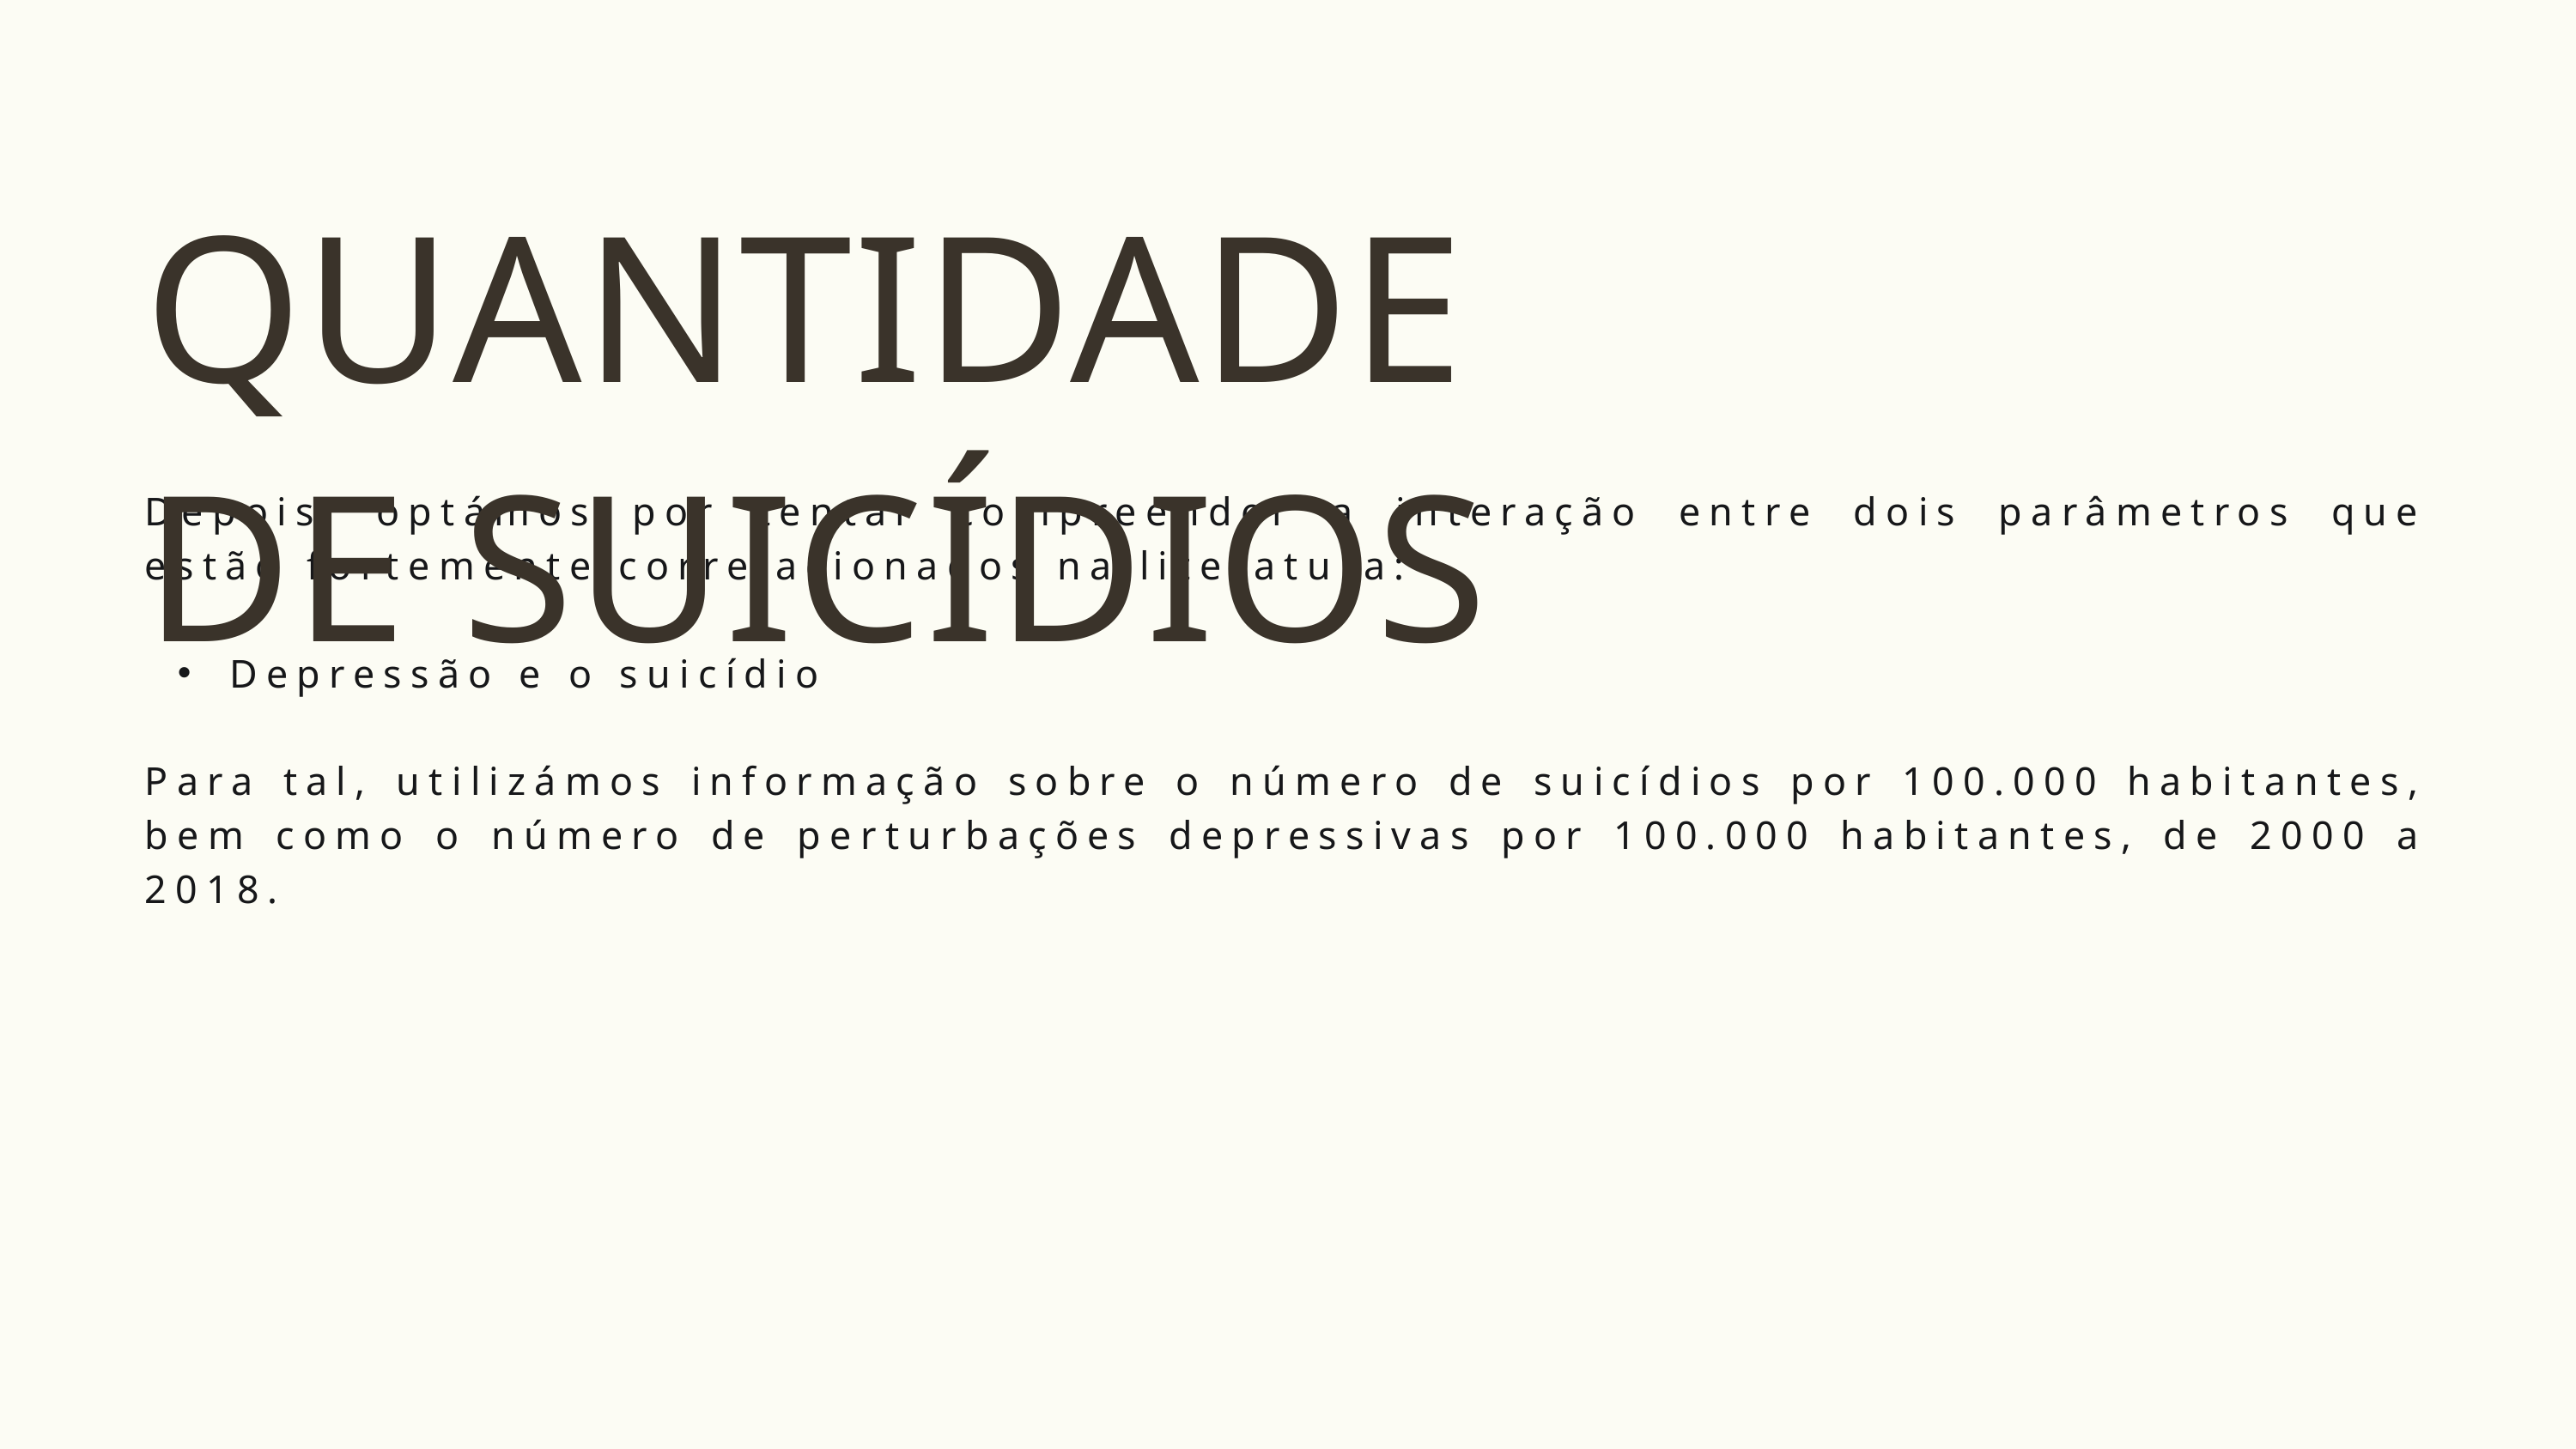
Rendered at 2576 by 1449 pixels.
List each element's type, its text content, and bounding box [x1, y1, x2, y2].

text_box QUANTIDADE DE SUICÍDIOS [144, 163, 1753, 682]
text_box Depois, optámos por tentar compreender a interação entre dois parâmetros que estão fortemente correlacionados na literatura: Depressão e o suicídio Para tal, utilizámos informação sobre o número de suicídios por 100.000 habitantes, bem como o número de perturbações depressivas por 100.000 habitantes, de 2000 a 2018. [144, 480, 2432, 912]
